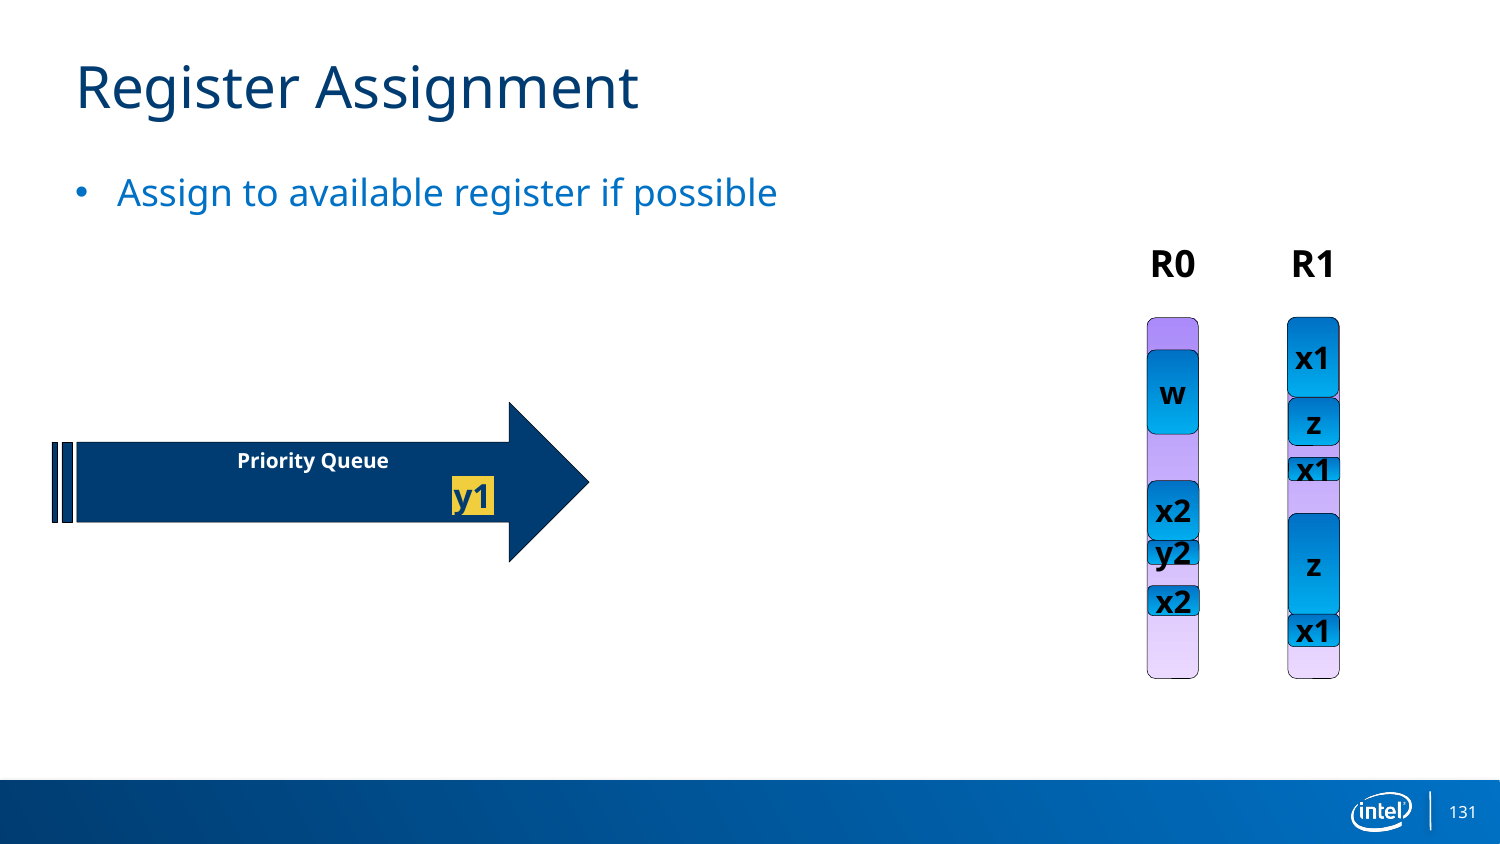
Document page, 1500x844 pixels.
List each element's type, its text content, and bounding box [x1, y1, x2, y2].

text_box [1147, 317, 1199, 356]
text_box y2 [1147, 540, 1200, 565]
slide_number 131 [1127, 791, 1478, 837]
text_box Priority Queue [51, 442, 57, 523]
title Register Assignment [75, 50, 1425, 160]
text_box Priority Queue [61, 442, 72, 523]
text_box x1 [1287, 317, 1339, 398]
text_box x1 [1288, 457, 1340, 481]
text_box z [1288, 513, 1340, 614]
text_box Priority Queue [76, 402, 590, 563]
text_box [1147, 428, 1199, 487]
text_box [1333, 325, 1340, 403]
text_box R0 [1143, 239, 1203, 285]
text_box R1 [1284, 239, 1344, 285]
text_box y1 [451, 475, 495, 516]
text_box x2 [1147, 480, 1200, 540]
text_box x2 [1147, 585, 1200, 616]
text_box x1 [1288, 614, 1340, 647]
text_box [1147, 562, 1199, 589]
text_box w [1147, 349, 1199, 435]
list Assign to available register if possible [75, 168, 1425, 732]
text_box [1287, 392, 1340, 679]
text_box [1147, 612, 1199, 679]
text_box z [1288, 397, 1340, 446]
